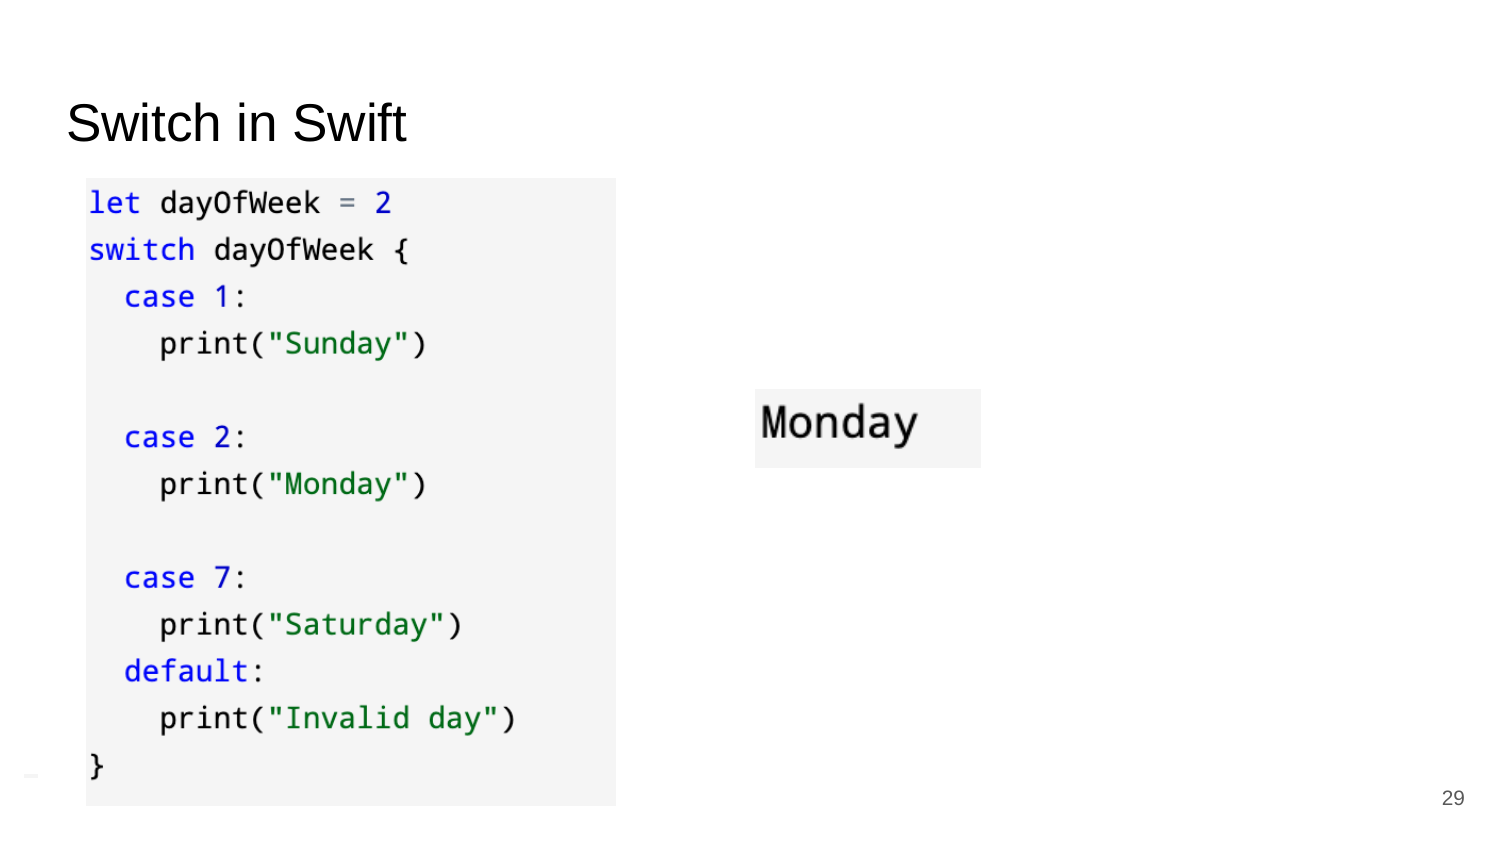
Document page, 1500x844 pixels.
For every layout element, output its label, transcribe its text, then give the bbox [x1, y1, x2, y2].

picture [86, 178, 616, 806]
slide_number ‹#› [1389, 764, 1480, 830]
title Switch in Swift [51, 72, 1449, 167]
picture [755, 389, 981, 468]
picture [24, 774, 38, 778]
